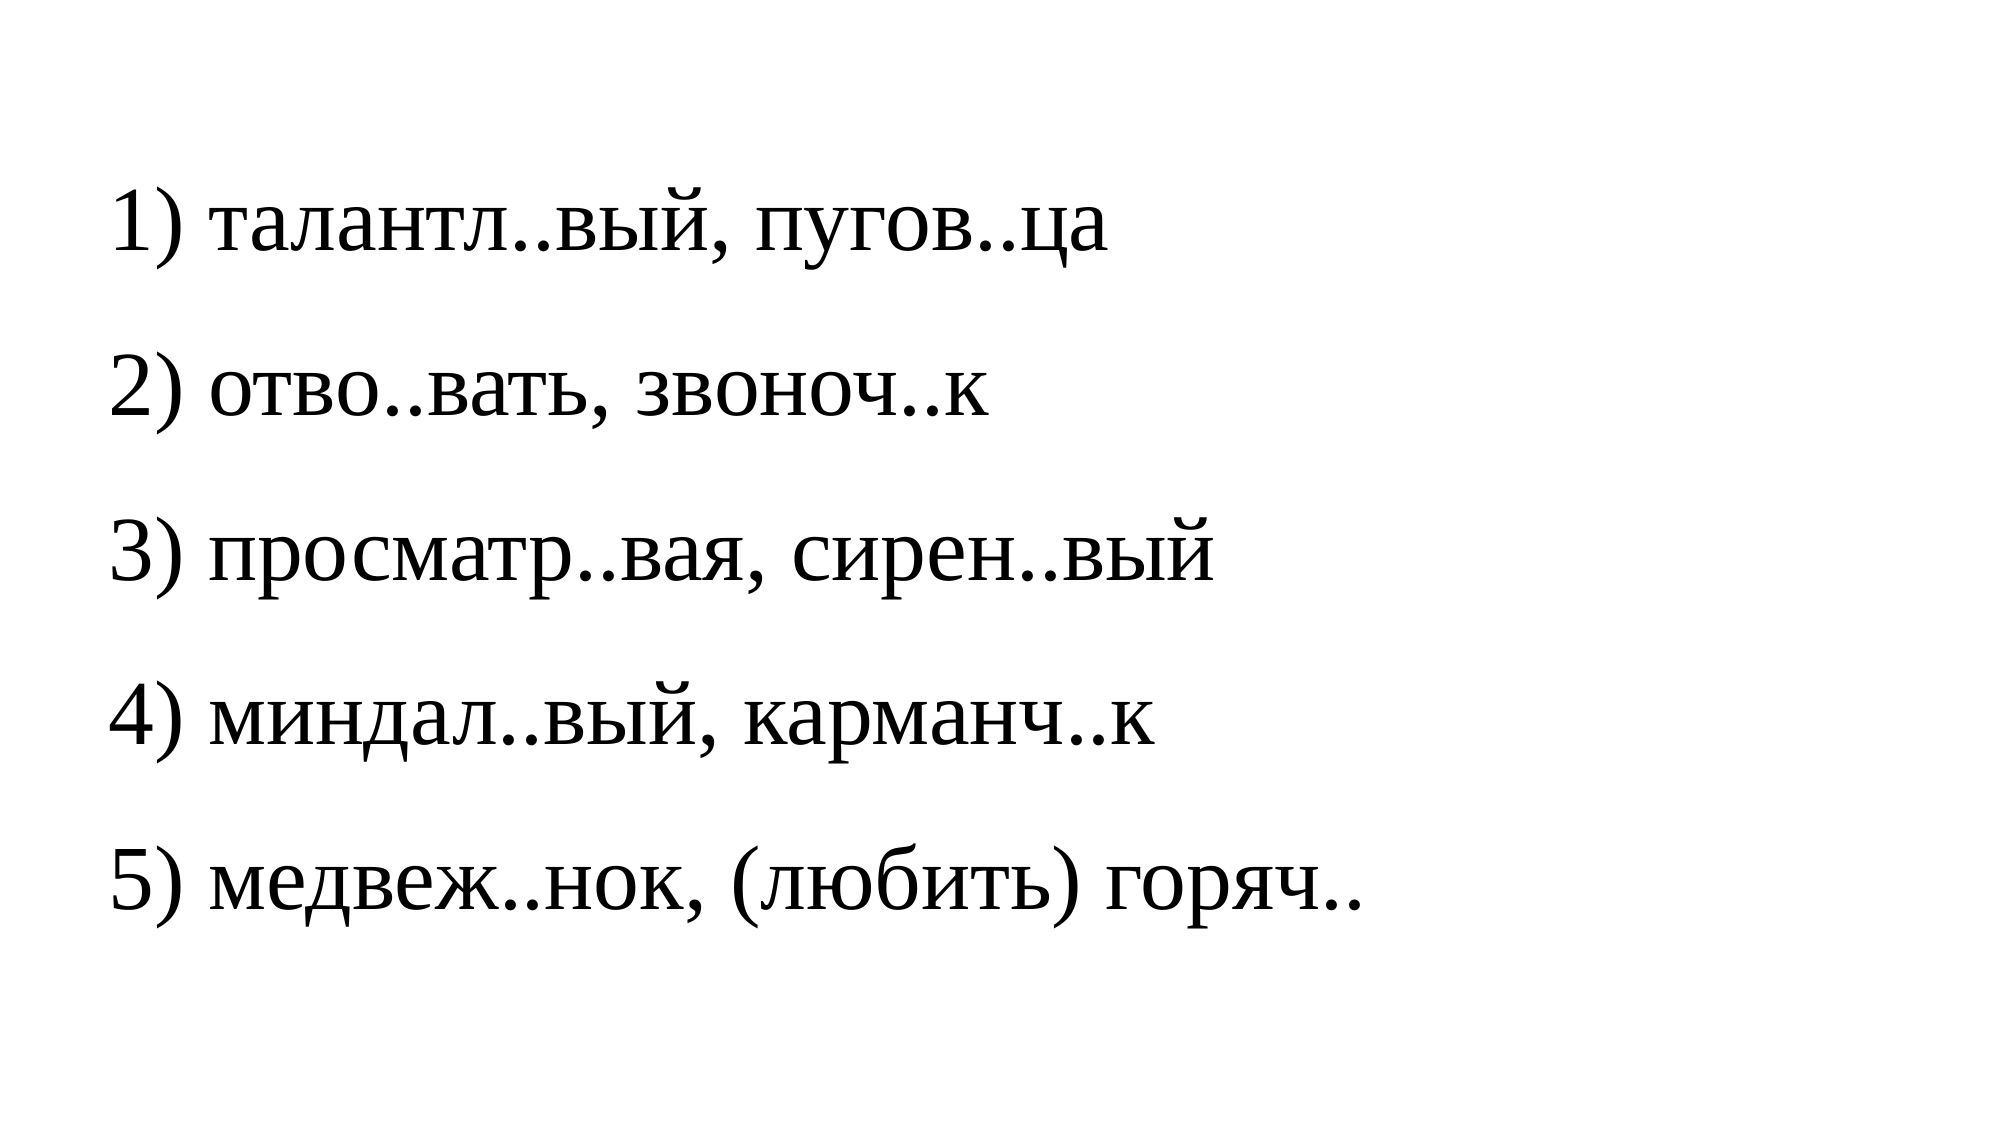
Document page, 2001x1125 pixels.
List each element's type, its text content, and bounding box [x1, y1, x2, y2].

text_box 1) талантл..вый, пугов..ца 2) отво..вать, звоноч..к 3) просматр..вая, сирен..вый 4) миндал..вый, карманч..к 5) медвеж..нок, (любить) горяч.. [94, 96, 1874, 936]
